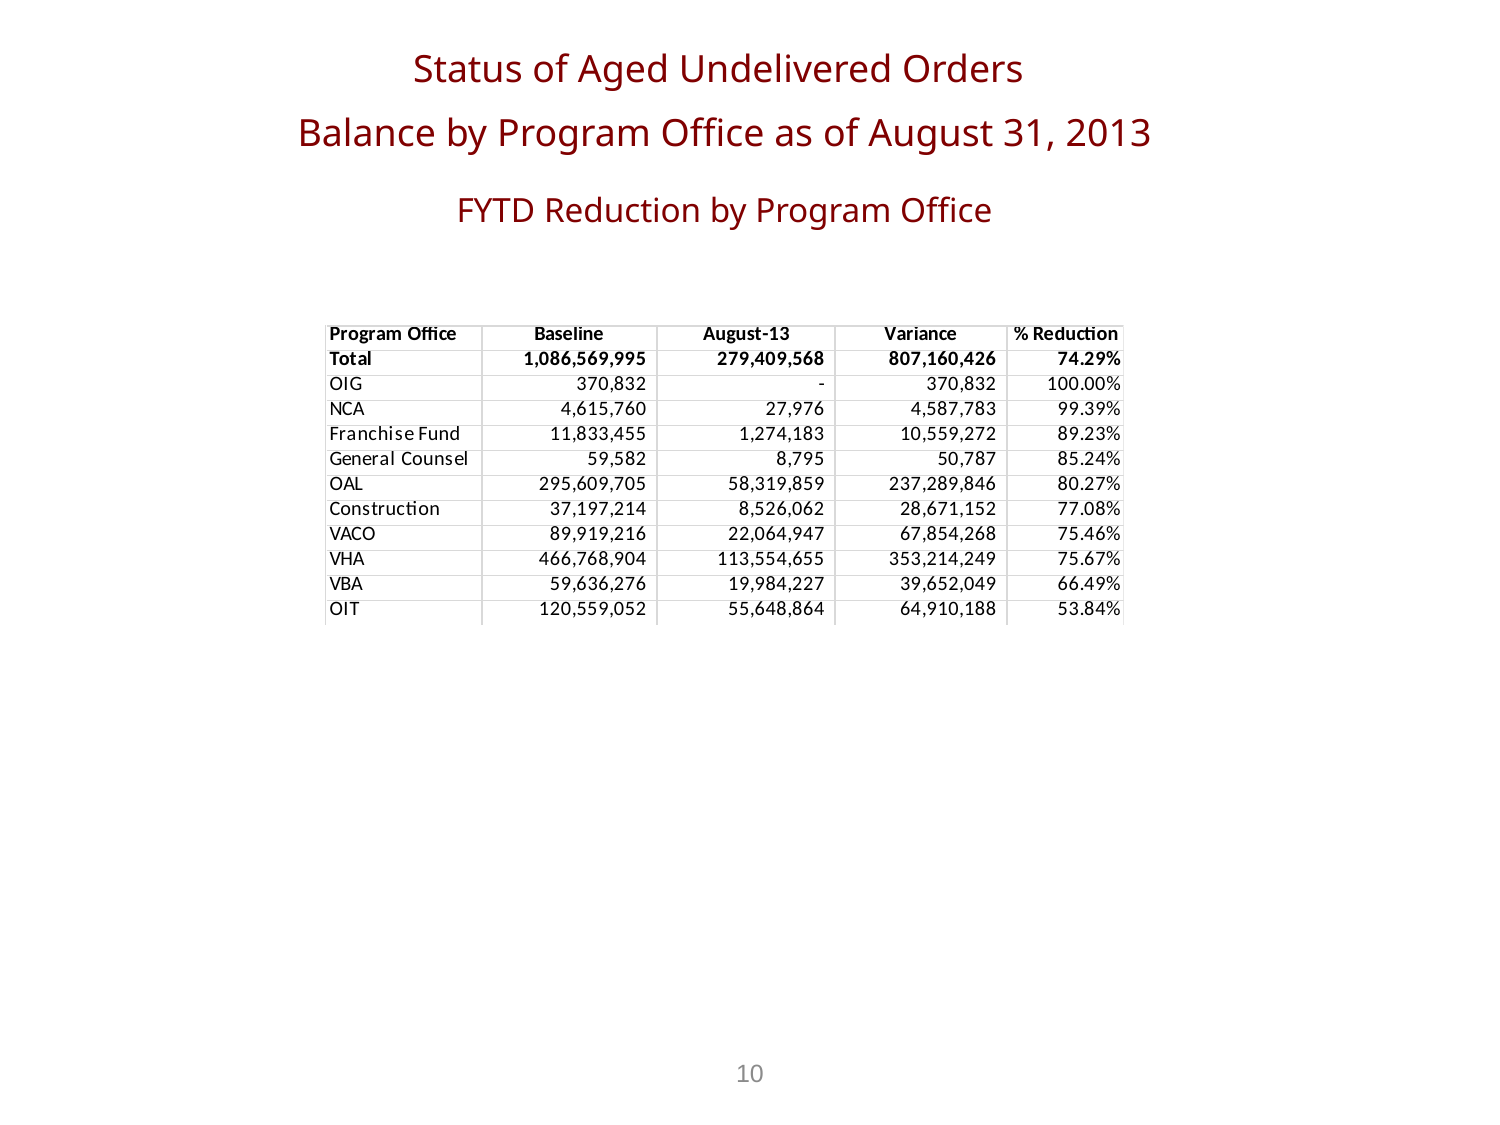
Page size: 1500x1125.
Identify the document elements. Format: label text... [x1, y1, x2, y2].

picture [324, 324, 1126, 627]
text_box Status of Aged Undelivered Orders [324, 37, 1113, 101]
text_box FYTD Reduction by Program Office [349, 181, 1100, 237]
footer 10 [512, 1042, 988, 1103]
text_box Balance by Program Office as of August 31, 2013 [212, 101, 1238, 162]
